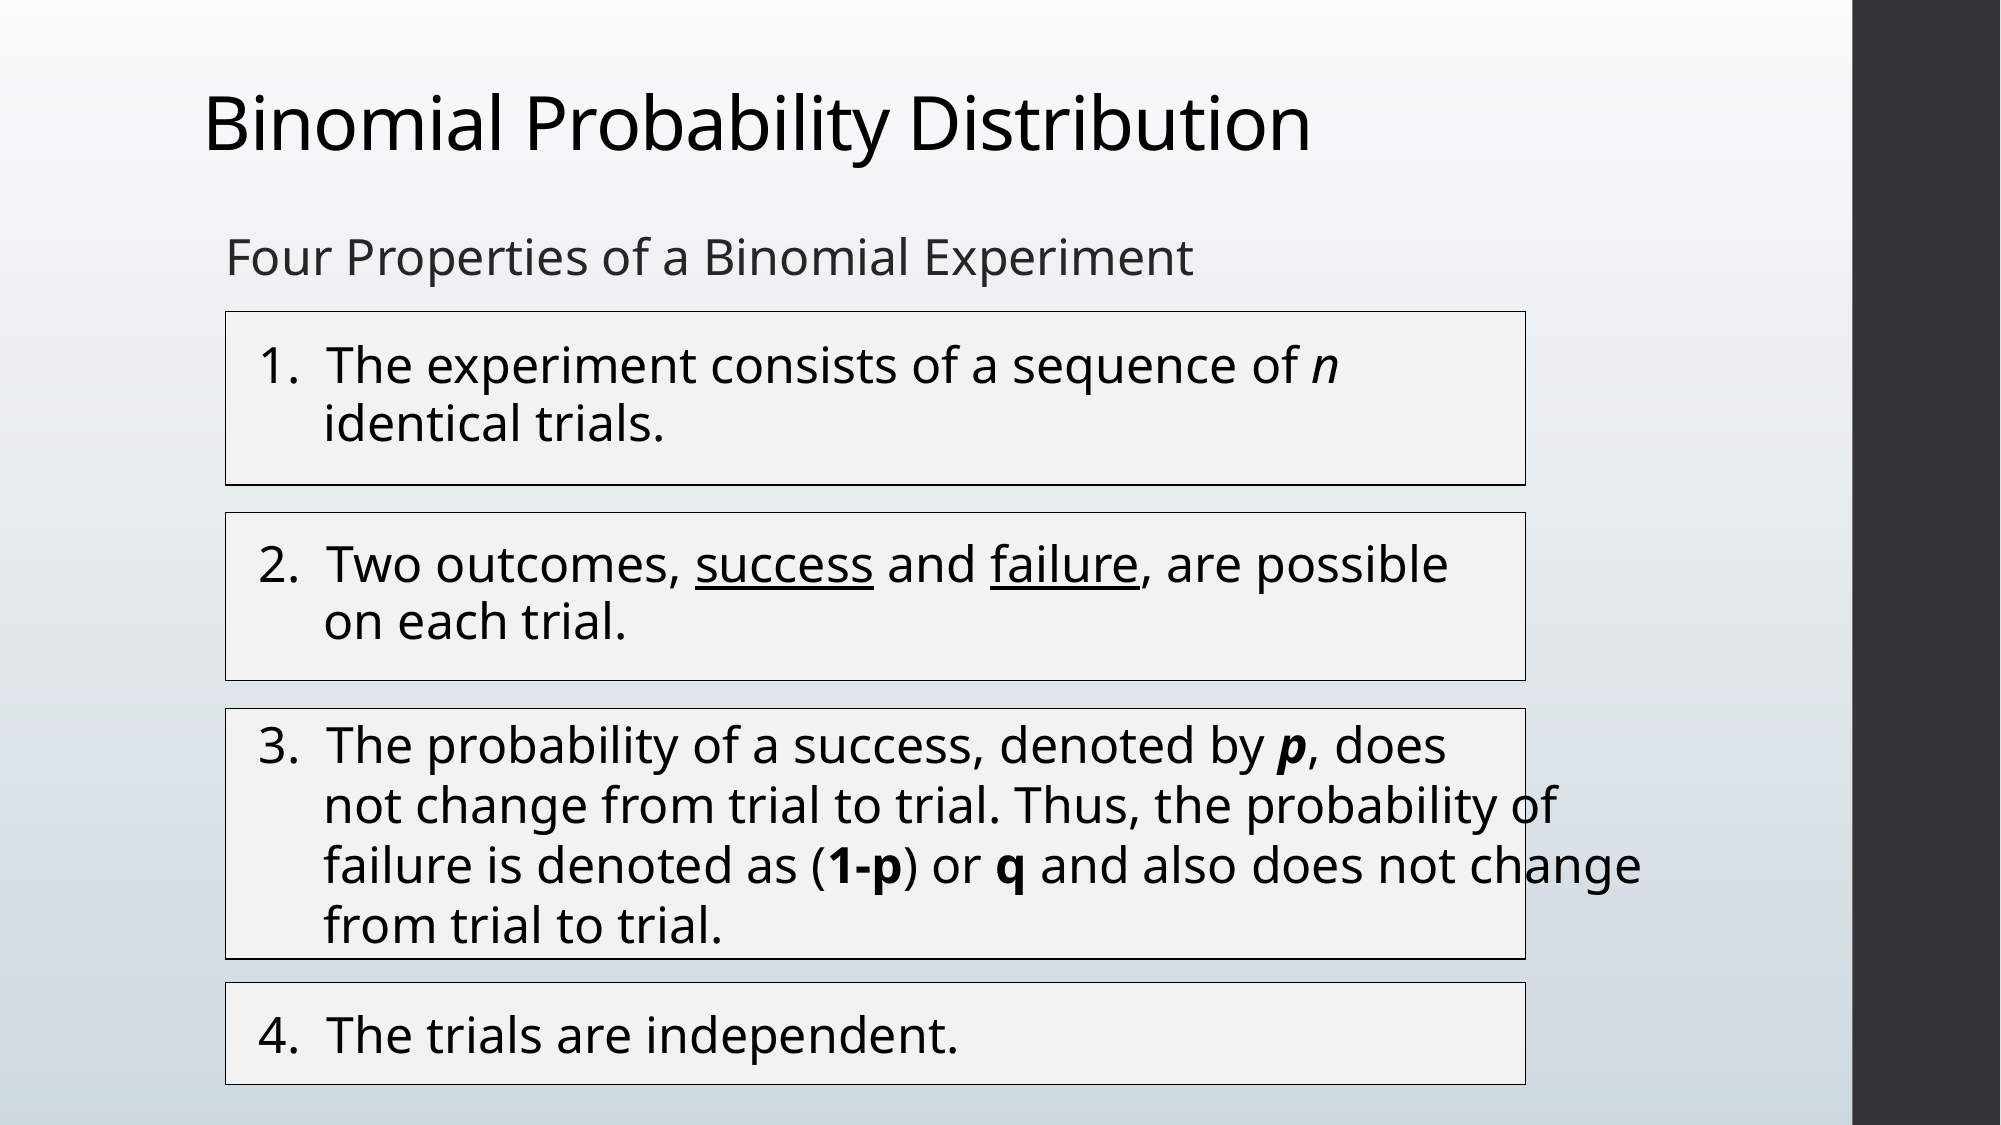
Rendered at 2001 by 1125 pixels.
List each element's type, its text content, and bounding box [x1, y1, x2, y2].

text_box 1. The experiment consists of a sequence of n identical trials. [225, 311, 1526, 486]
list Four Properties of a Binomial Experiment [165, 224, 1441, 987]
text_box 3. The probability of a success, denoted by p, does not change from trial to trial. Thus, the probability of failure is denoted as (1-p) or q and also does not change from trial to trial. [225, 708, 1526, 959]
text_box 4. The trials are independent. [225, 982, 1526, 1085]
text_box 2. Two outcomes, success and failure, are possible on each trial. [225, 512, 1526, 681]
title Binomial Probability Distribution [187, 74, 1463, 175]
